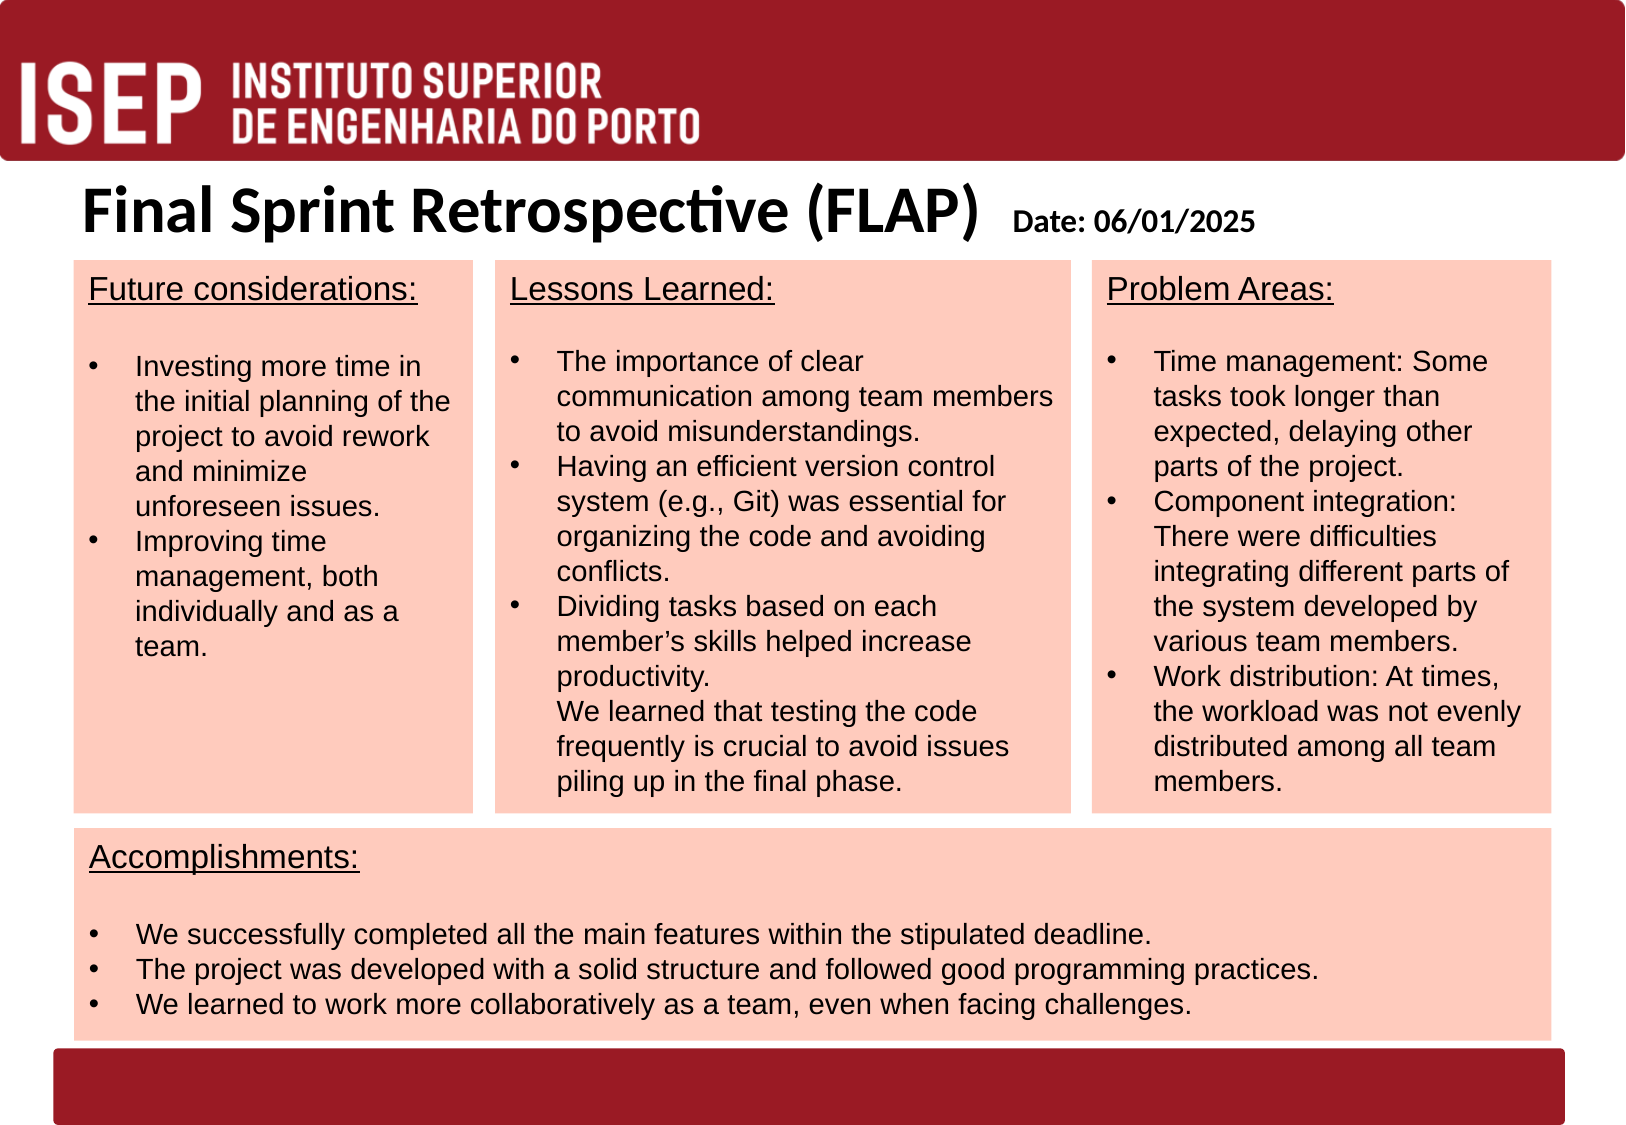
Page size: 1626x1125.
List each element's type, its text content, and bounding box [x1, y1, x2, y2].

text_box Problem Areas: Time management: Some tasks took longer than expected, delaying other parts of the project. Component integration: There were difficulties integrating different parts of the system developed by various team members. Work distribution: At times, the workload was not evenly distributed among all team members. [1090, 258, 1553, 815]
picture [0, 0, 1625, 162]
text_box Future considerations: Investing more time in the initial planning of the project to avoid rework and minimize unforeseen issues. Improving time management, both individually and as a team. [72, 258, 475, 815]
text_box Accomplishments: We successfully completed all the main features within the stipulated deadline. The project was developed with a solid structure and followed good programming practices. We learned to work more collaboratively as a team, even when facing challenges. [72, 826, 1553, 1043]
title Final Sprint Retrospective (FLAP) Date: 06/01/2025 [67, 151, 1552, 246]
text_box Lessons Learned: The importance of clear communication among team members to avoid misunderstandings. Having an efficient version control system (e.g., Git) was essential for organizing the code and avoiding conflicts. Dividing tasks based on each member’s skills helped increase productivity. We learned that testing the code frequently is crucial to avoid issues piling up in the final phase. [493, 258, 1073, 815]
